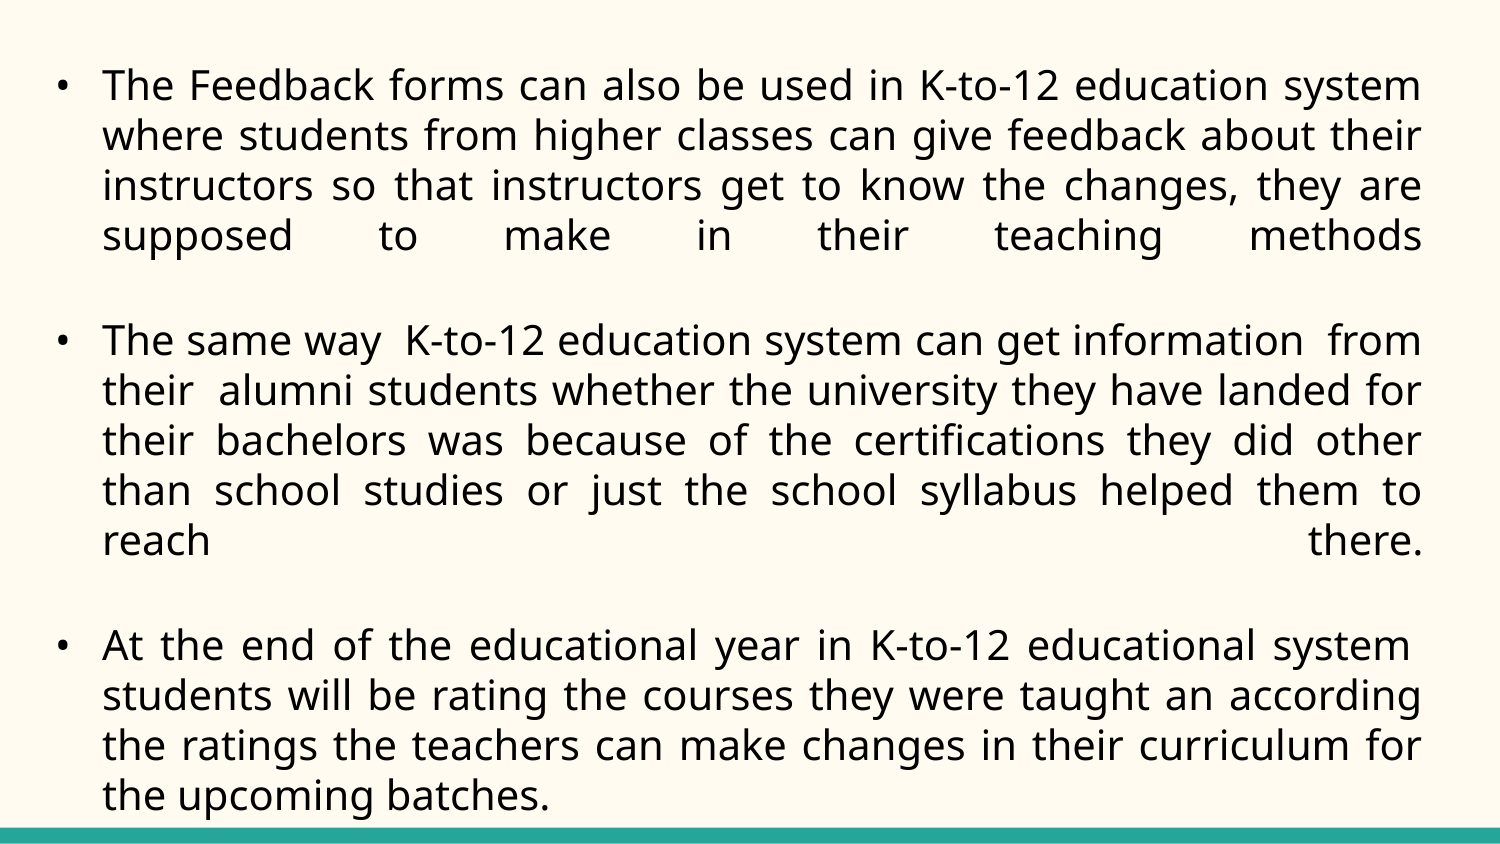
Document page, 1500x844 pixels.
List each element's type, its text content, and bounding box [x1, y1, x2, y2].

list The Feedback forms can also be used in K-to-12 education system where students from higher classes can give feedback about their instructors so that instructors get to know the changes, they are supposed to make in their teaching methods The same way K-to-12 education system can get information from their alumni students whether the university they have landed for their bachelors was because of the certifications they did other than school studies or just the school syllabus helped them to reach there. At the end of the educational year in K-to-12 educational system students will be rating the courses they were taught an according the ratings the teachers can make changes in their curriculum for the upcoming batches. [40, 43, 1438, 657]
